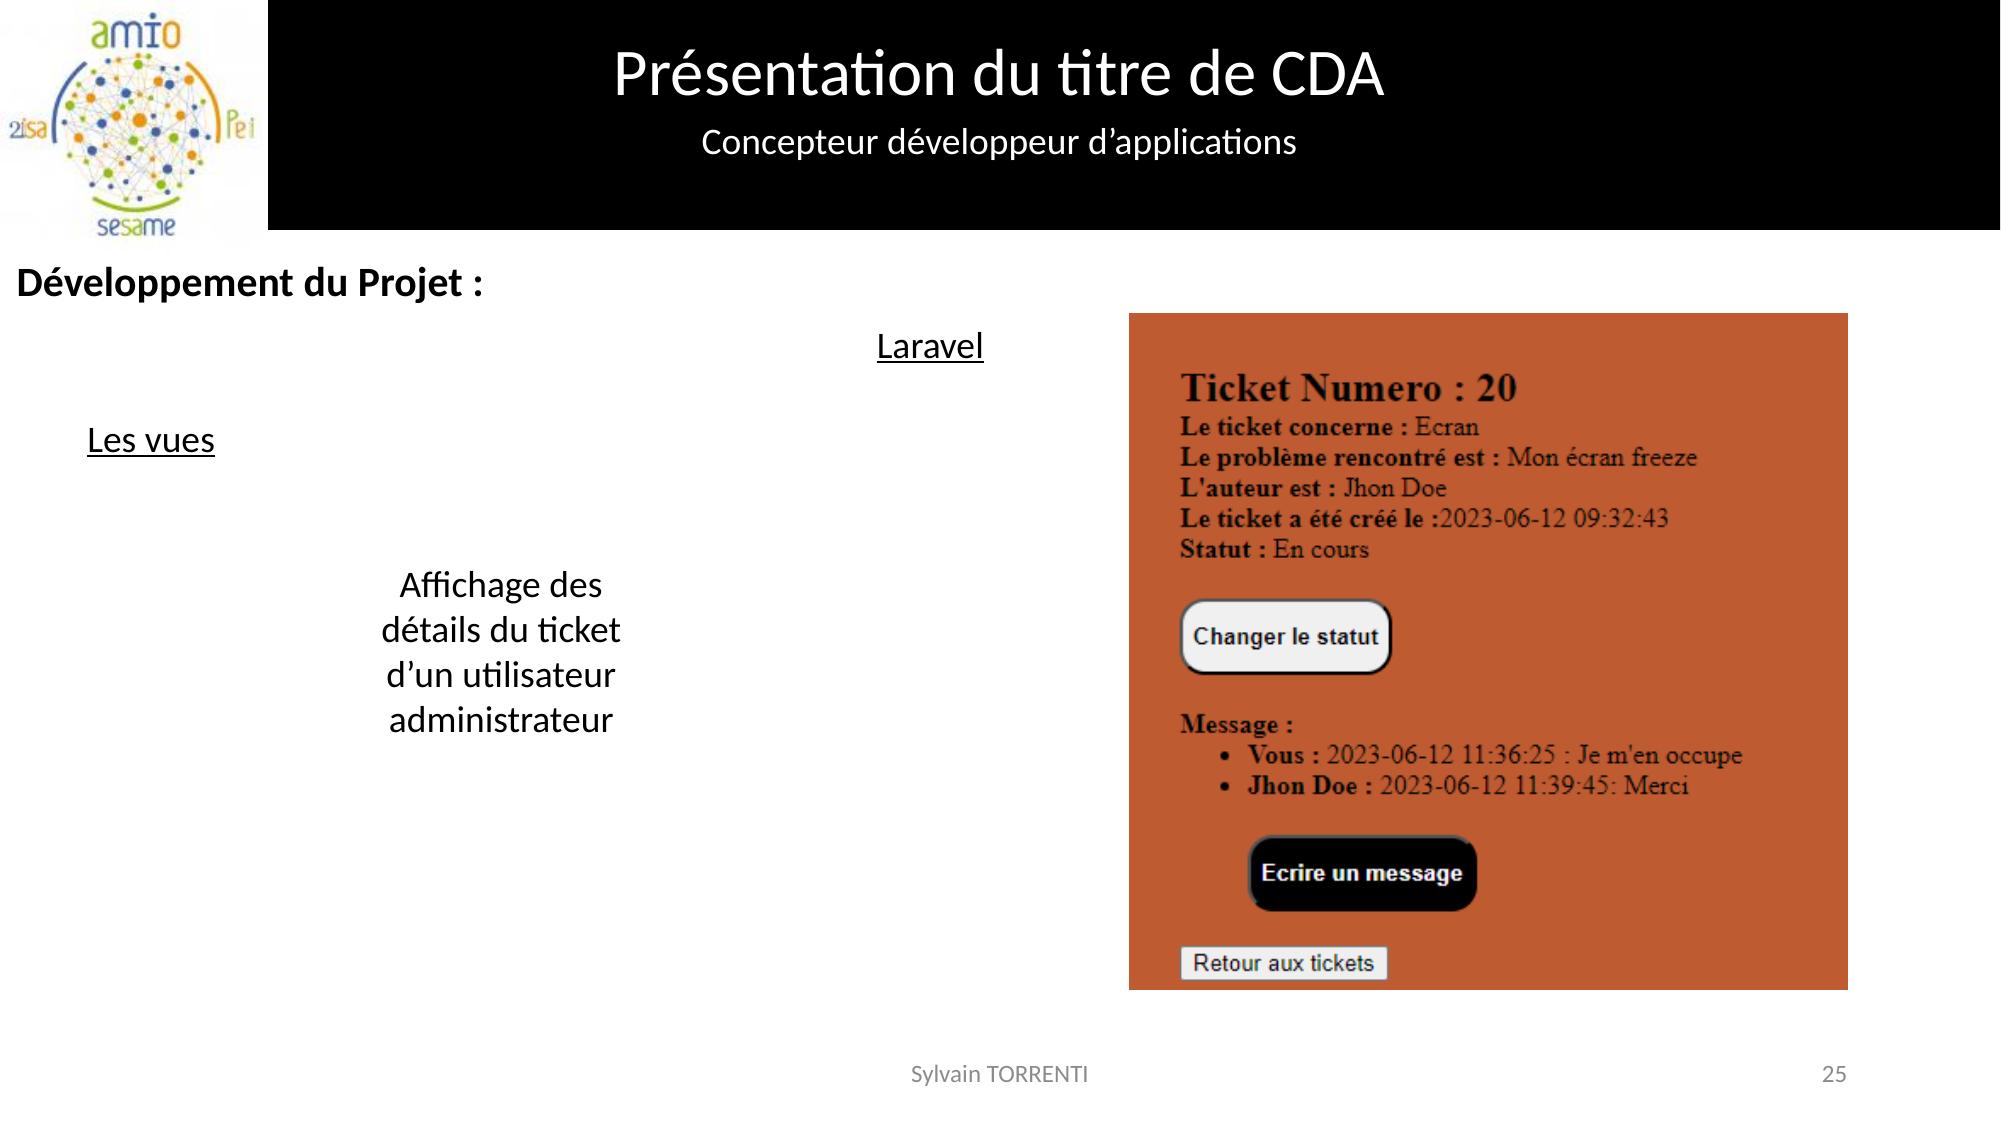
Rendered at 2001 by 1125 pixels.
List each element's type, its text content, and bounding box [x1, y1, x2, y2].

text_box Les vues [72, 407, 231, 468]
text_box Laravel [862, 313, 999, 373]
picture [0, 0, 268, 250]
slide_number 25 [1412, 1042, 1863, 1103]
picture [1129, 313, 1848, 990]
footer Sylvain TORRENTI [662, 1042, 1338, 1103]
text_box Affichage des détails du ticket d’un utilisateur administrateur [366, 552, 637, 748]
text_box Développement du Projet : [1, 247, 500, 313]
